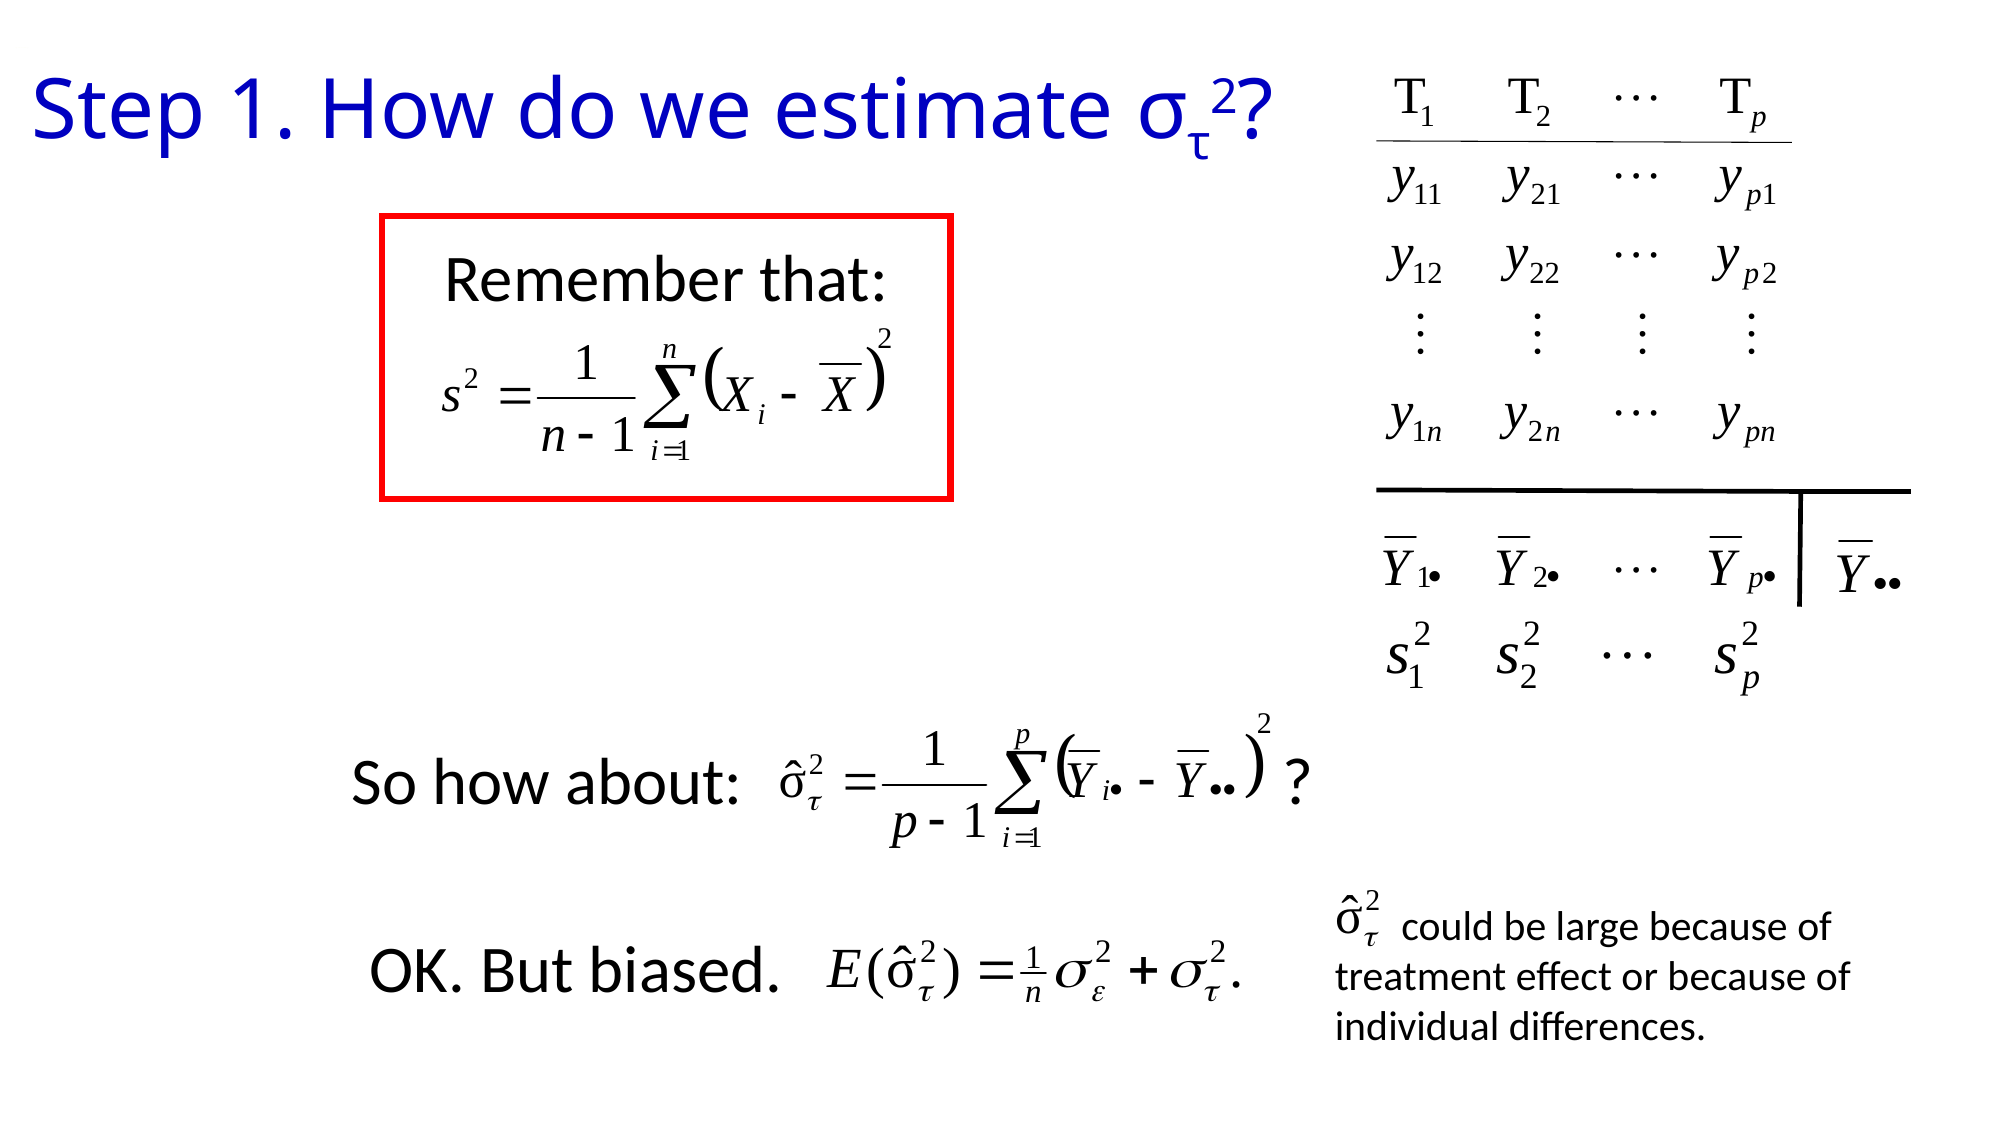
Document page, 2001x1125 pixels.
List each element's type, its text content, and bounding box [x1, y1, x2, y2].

text_box So how about: ? [195, 730, 771, 826]
text_box So how about: ? [1283, 730, 1470, 826]
text_box Step 1. How do we estimate στ2? [7, 47, 1321, 342]
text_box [305, 215, 1028, 499]
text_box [771, 699, 1283, 858]
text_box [215, 877, 1912, 1059]
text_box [1376, 64, 1914, 709]
